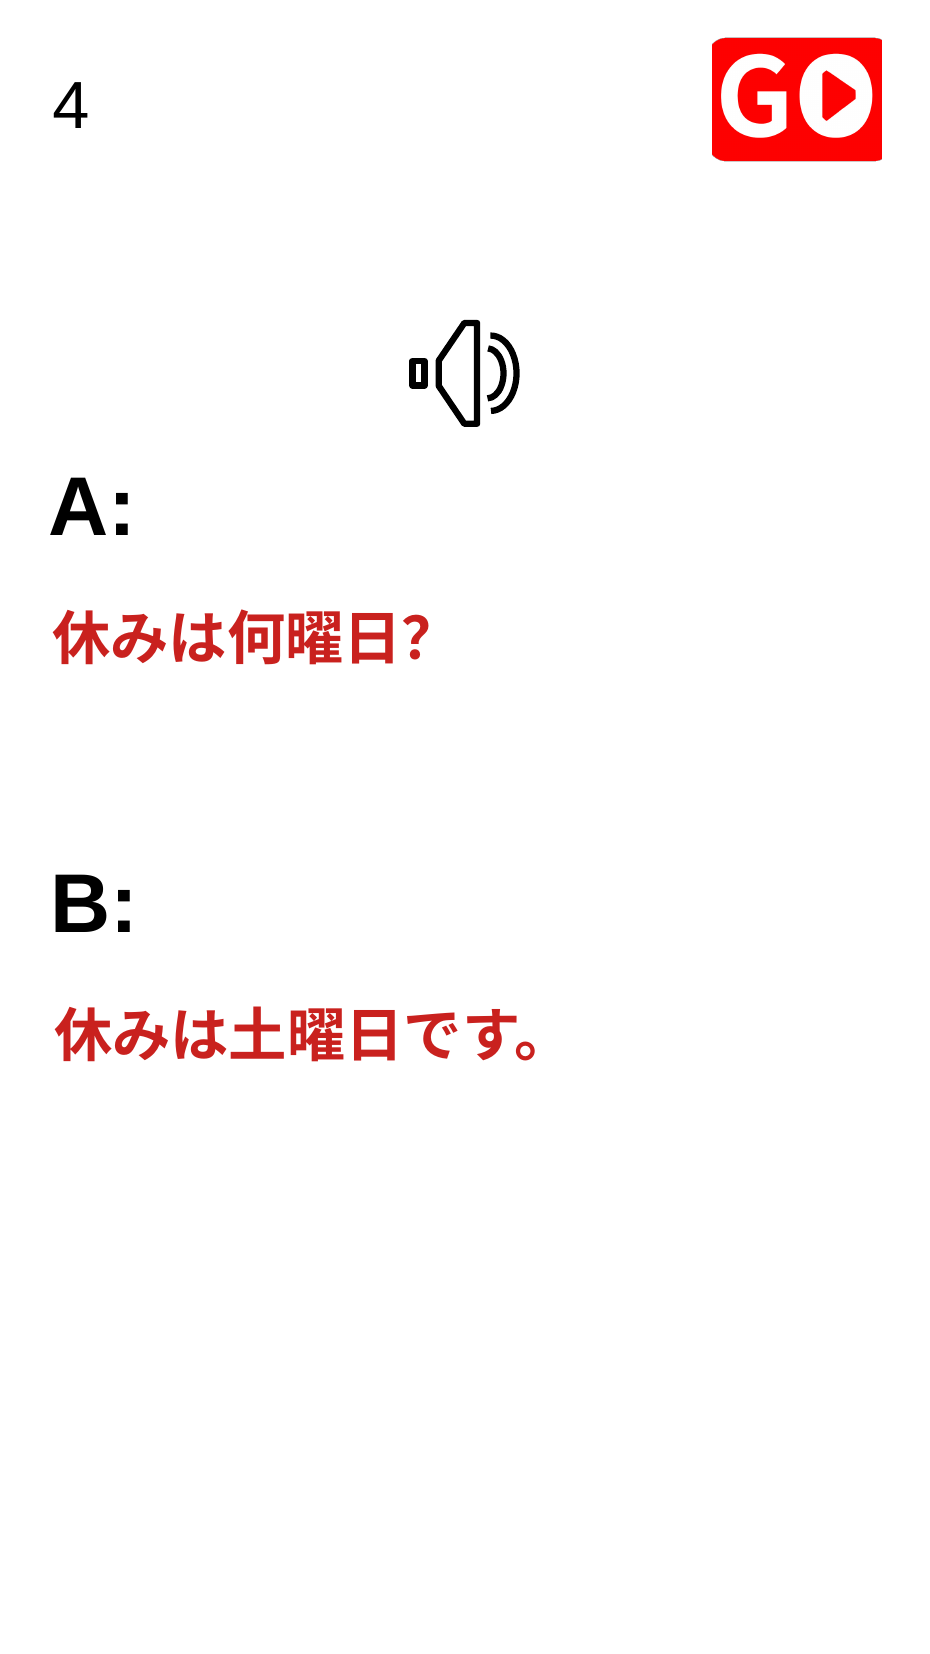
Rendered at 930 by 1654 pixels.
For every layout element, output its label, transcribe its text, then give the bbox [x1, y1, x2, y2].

text_box 休みは土曜日です。 [39, 959, 900, 1107]
text_box A: [33, 428, 188, 577]
picture [712, 37, 882, 162]
text_box 4 [37, 54, 450, 145]
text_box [359, 271, 570, 476]
text_box 休みは何曜日？ [37, 562, 898, 710]
text_box B: [35, 825, 190, 974]
